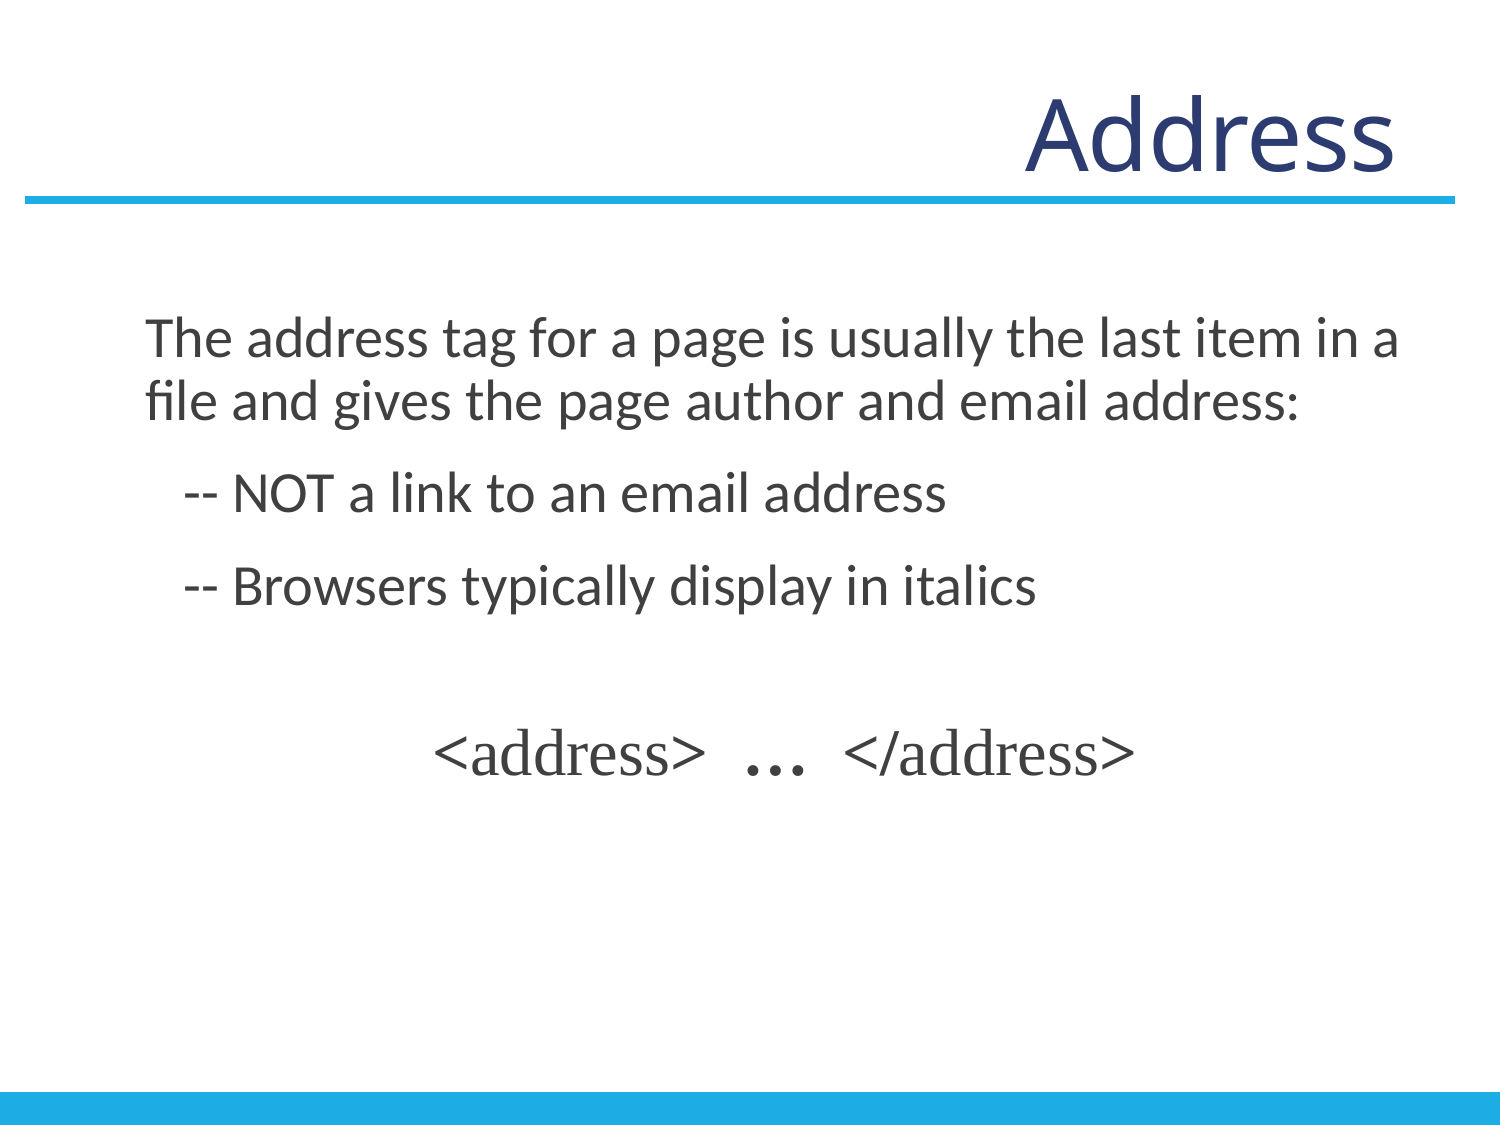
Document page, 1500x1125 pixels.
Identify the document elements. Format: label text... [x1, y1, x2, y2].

title Address [174, 72, 1413, 196]
list The address tag for a page is usually the last item in a file and gives the page author and email address: -- NOT a link to an email address -- Browsers typically display in italics <address> … </address> [130, 299, 1407, 1000]
